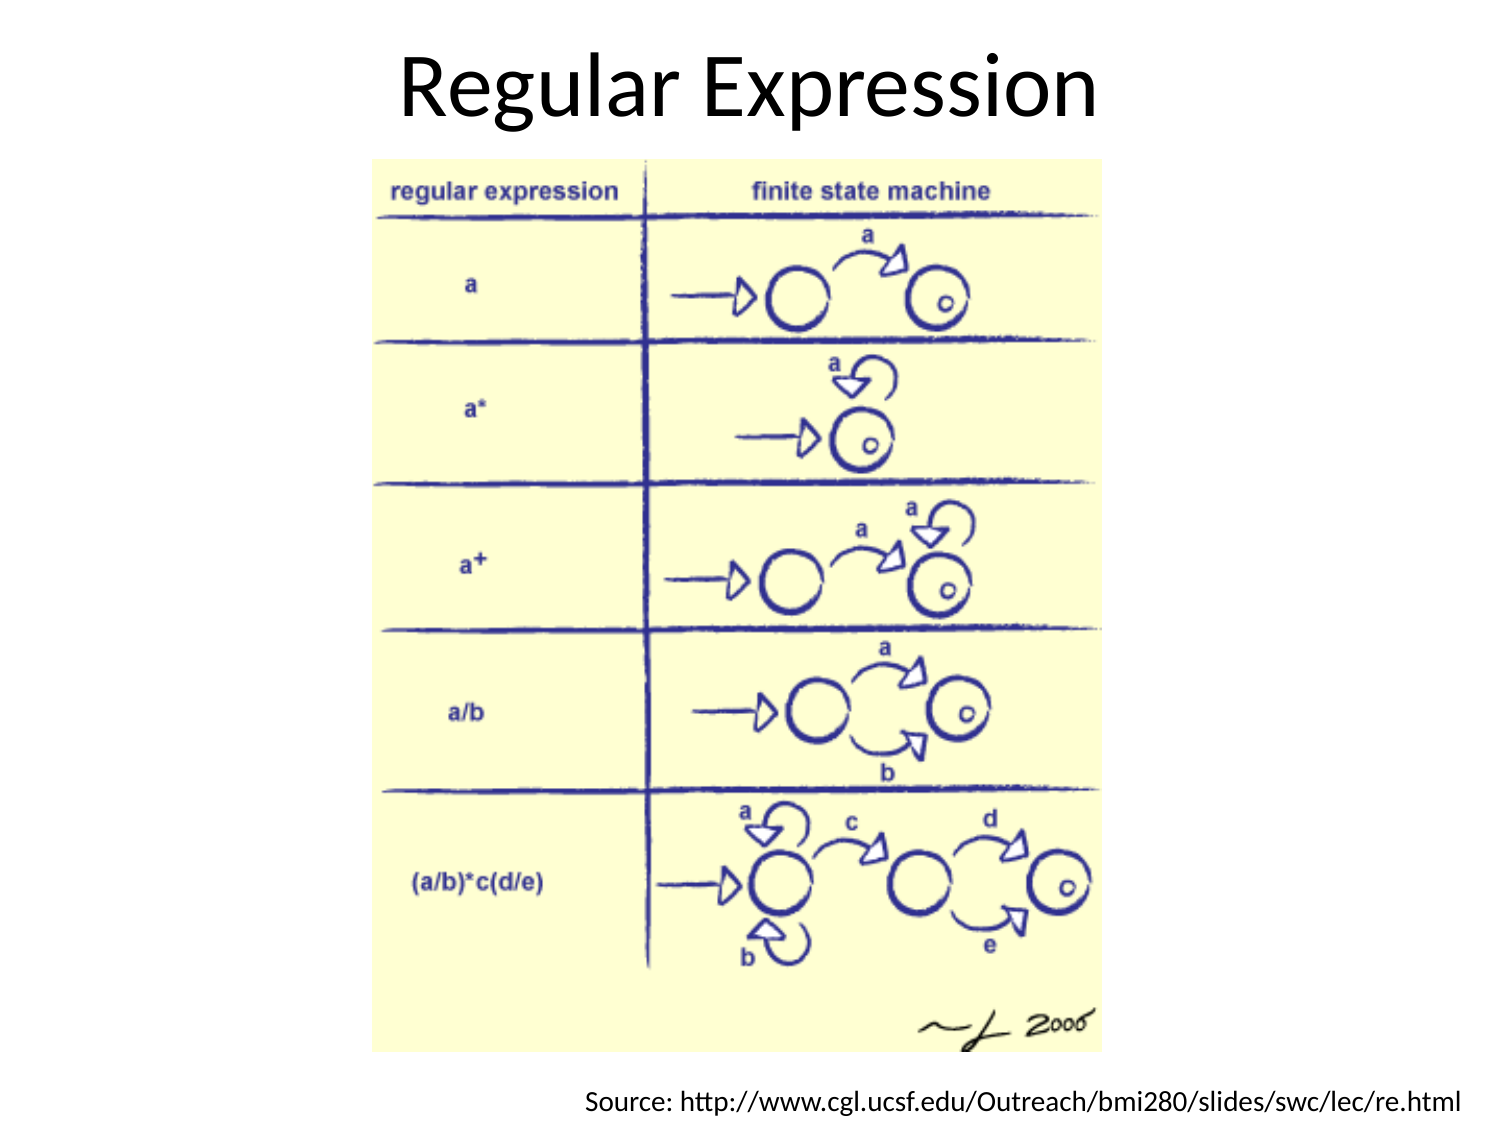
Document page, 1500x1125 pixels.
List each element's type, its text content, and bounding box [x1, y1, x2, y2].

text_box Source: http://www.cgl.ucsf.edu/Outreach/bmi280/slides/swc/lec/re.html [570, 1074, 1500, 1125]
picture [371, 159, 1102, 1052]
text_box Regular Expression [74, 0, 1425, 173]
